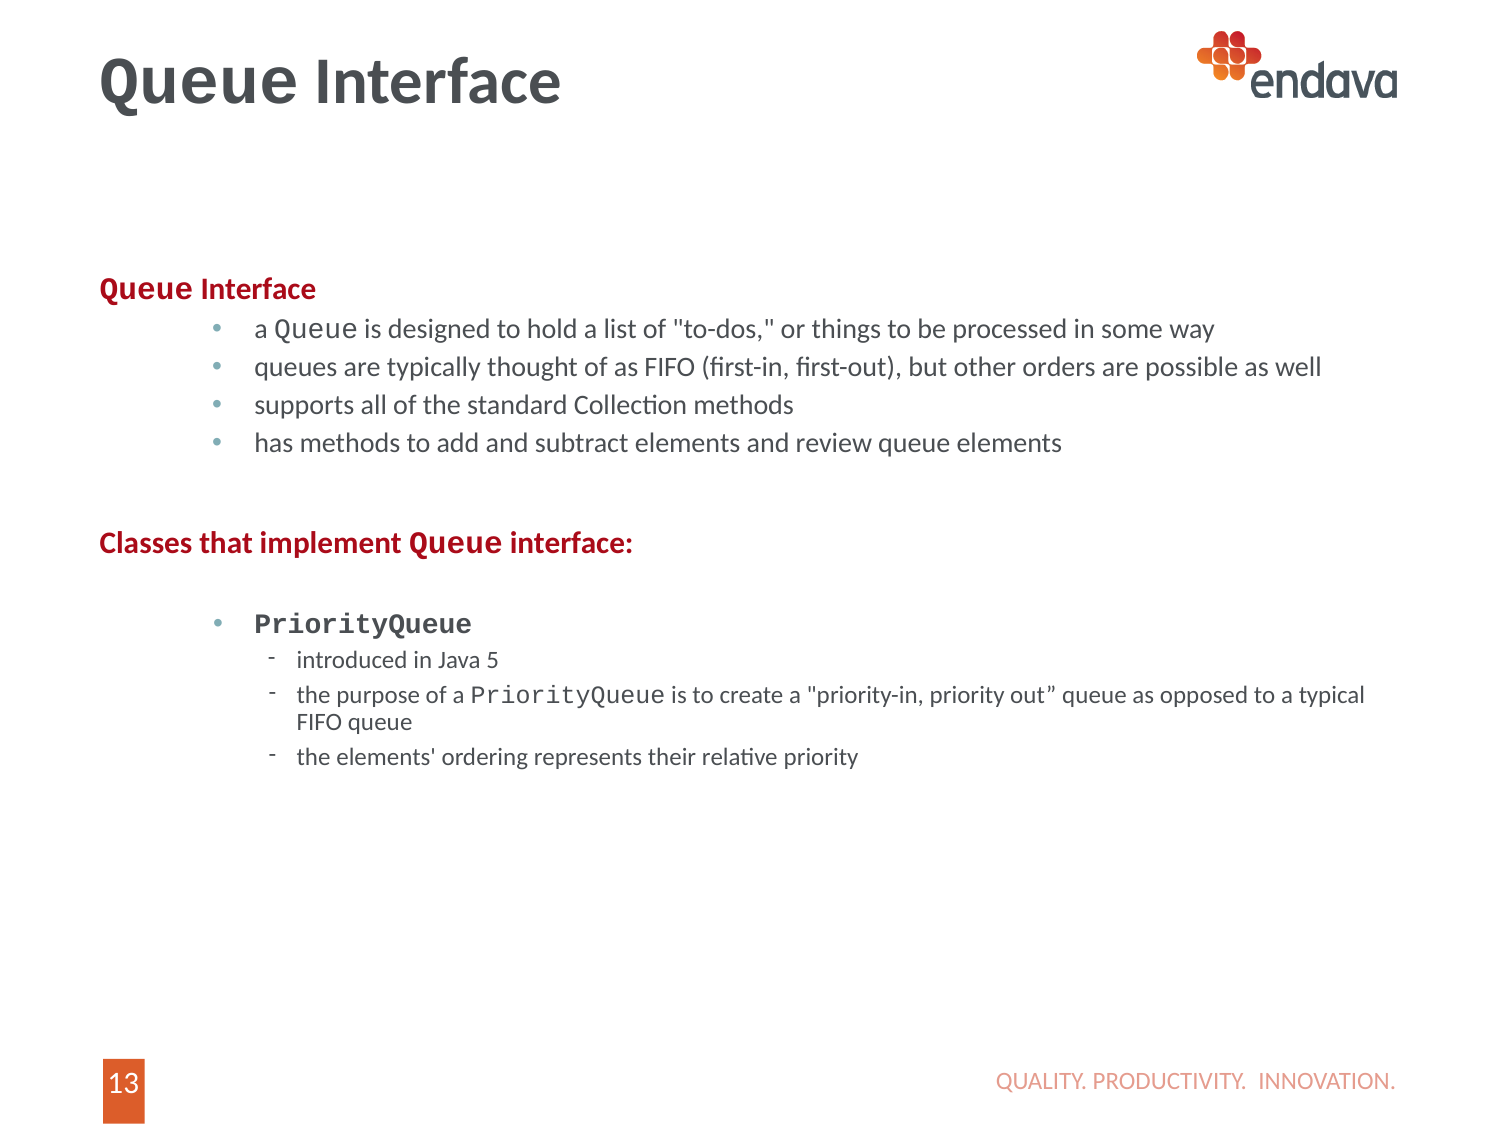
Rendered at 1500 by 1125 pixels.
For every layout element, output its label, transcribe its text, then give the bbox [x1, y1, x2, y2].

list Queue Interface a Queue is designed to hold a list of "to-dos," or things to be processed in some way queues are typically thought of as FIFO (first-in, first-out), but other orders are possible as well supports all of the standard Collection methods has methods to add and subtract elements and review queue elements Classes that implement Queue interface: PriorityQueue introduced in Java 5 the purpose of a PriorityQueue is to create a "priority-in, priority out” queue as opposed to a typical FIFO queue the elements' ordering represents their relative priority [99, 265, 1397, 987]
slide_number QUALITY. PRODUCTIVITY. INNOVATION. [939, 1049, 1397, 1110]
title Queue Interface [99, 38, 1148, 218]
picture [1197, 31, 1397, 98]
